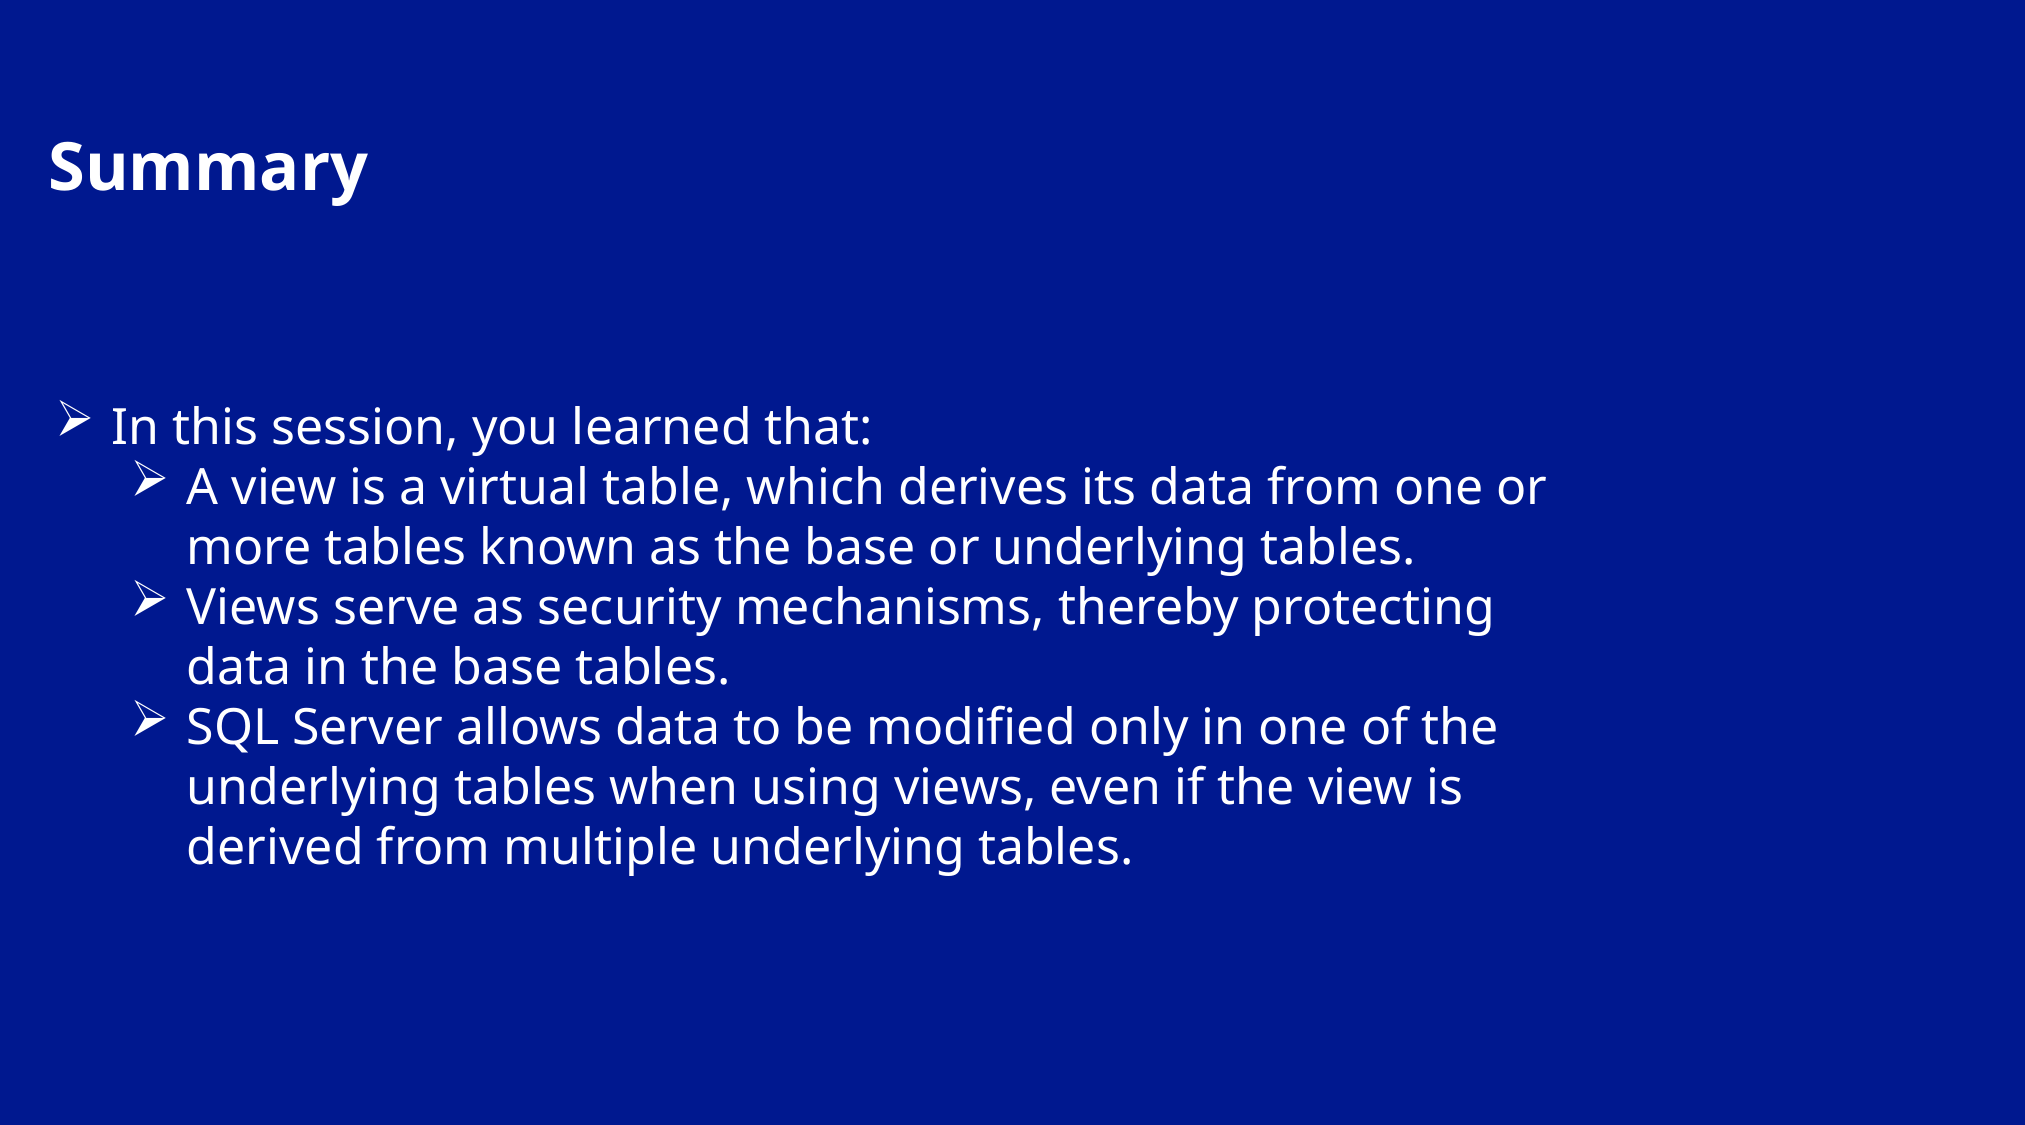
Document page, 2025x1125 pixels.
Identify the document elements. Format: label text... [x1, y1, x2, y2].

text_box In this session, you learned that: A view is a virtual table, which derives its data from one or more tables known as the base or underlying tables. Views serve as security mechanisms, thereby protecting data in the base tables. SQL Server allows data to be modified only in one of the underlying tables when using views, even if the view is derived from multiple underlying tables. [40, 387, 1575, 883]
text_box Summary [33, 116, 1553, 212]
